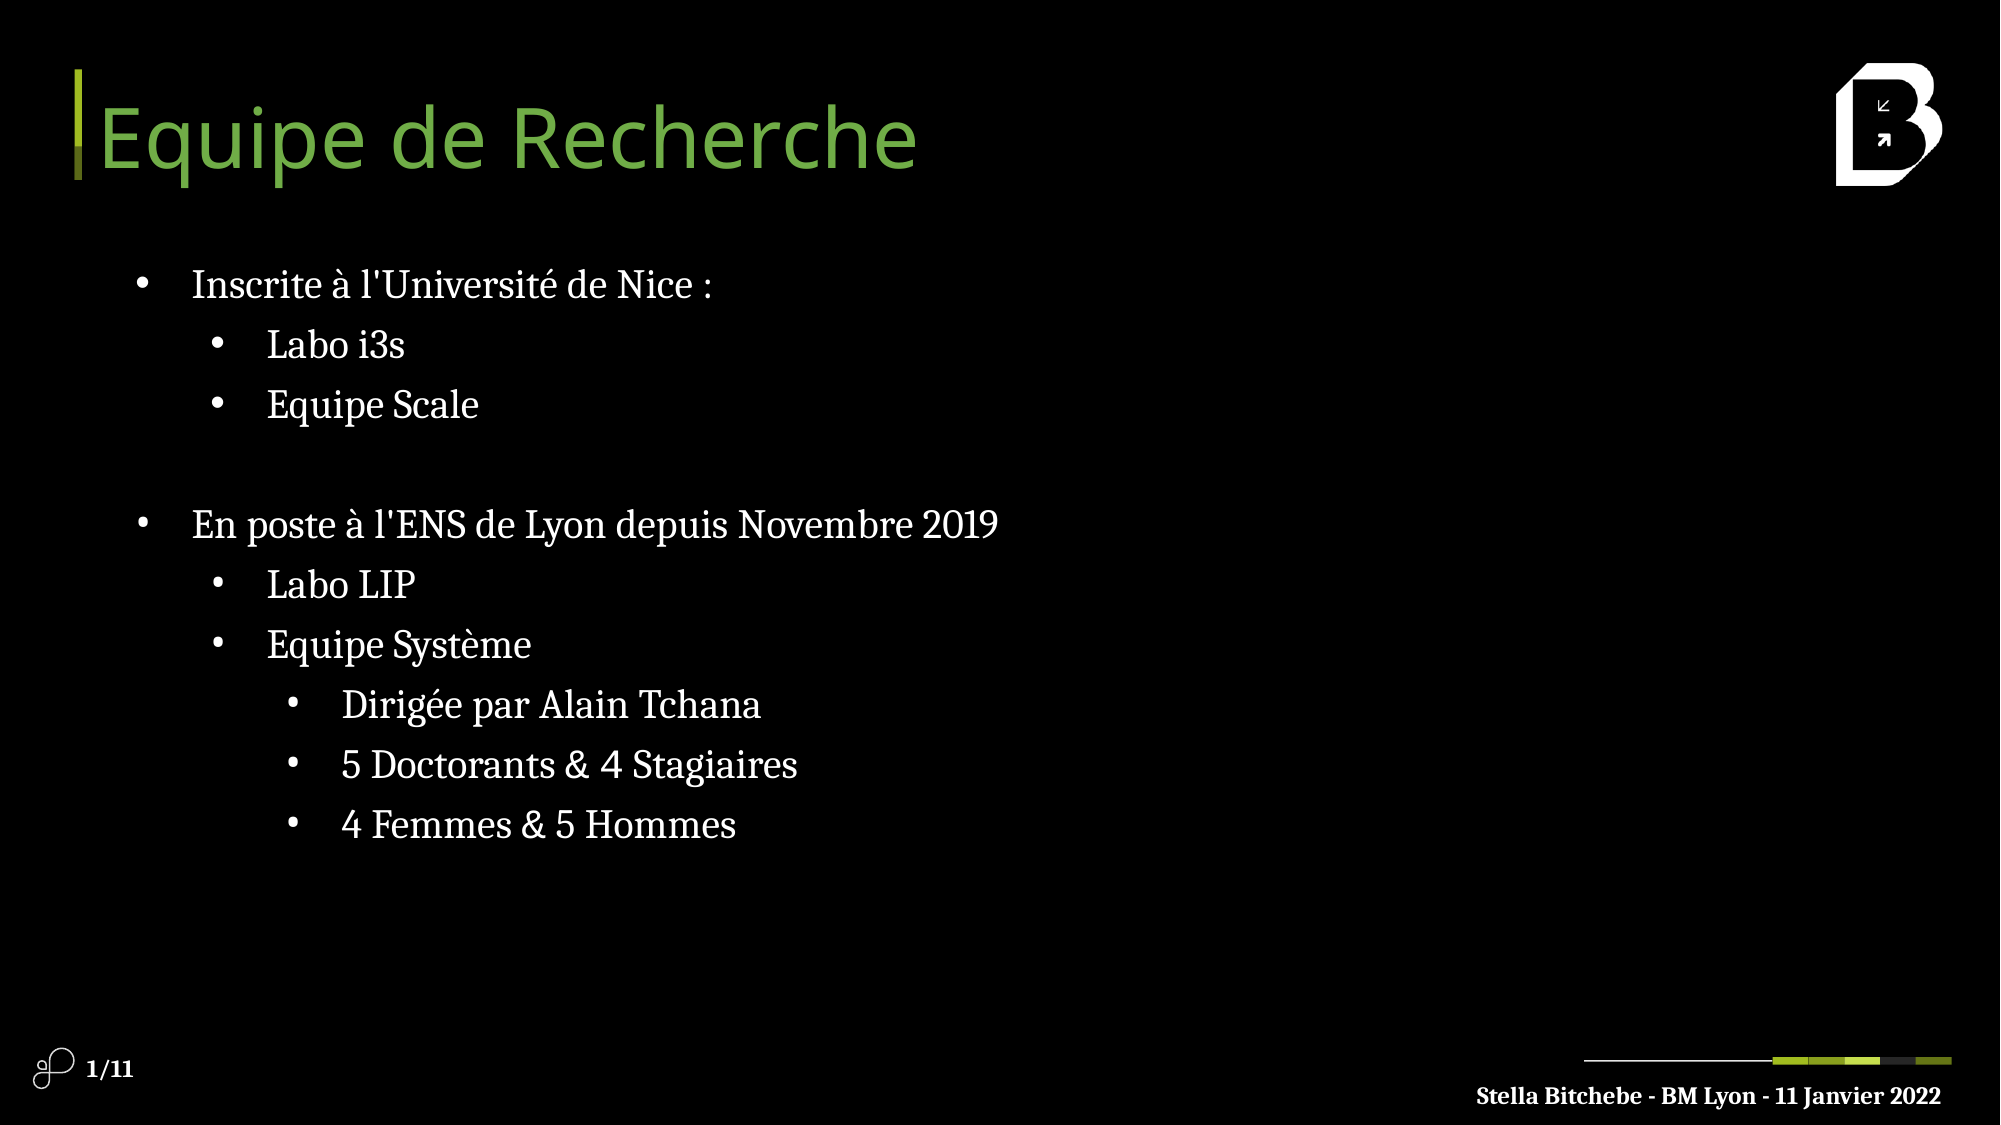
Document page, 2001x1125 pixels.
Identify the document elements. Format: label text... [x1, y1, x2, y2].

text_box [1772, 1056, 1952, 1065]
text_box Stella Bitchebe - BM Lyon - 11 Janvier 2022 [1445, 1072, 1974, 1118]
text_box 1/11 [74, 1045, 147, 1090]
text_box Inscrite à l'Université de Nice : Labo i3s Equipe Scale En poste à l'ENS de Lyon depuis Novembre 2019 Labo LIP Equipe Système Dirigée par Alain Tchana 5 Doctorants & 4 Stagiaires 4 Femmes & 5 Hommes [120, 239, 1881, 1000]
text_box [74, 69, 83, 181]
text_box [33, 1047, 75, 1089]
picture [1835, 51, 1952, 198]
text_box Equipe de Recherche [83, 88, 1830, 195]
